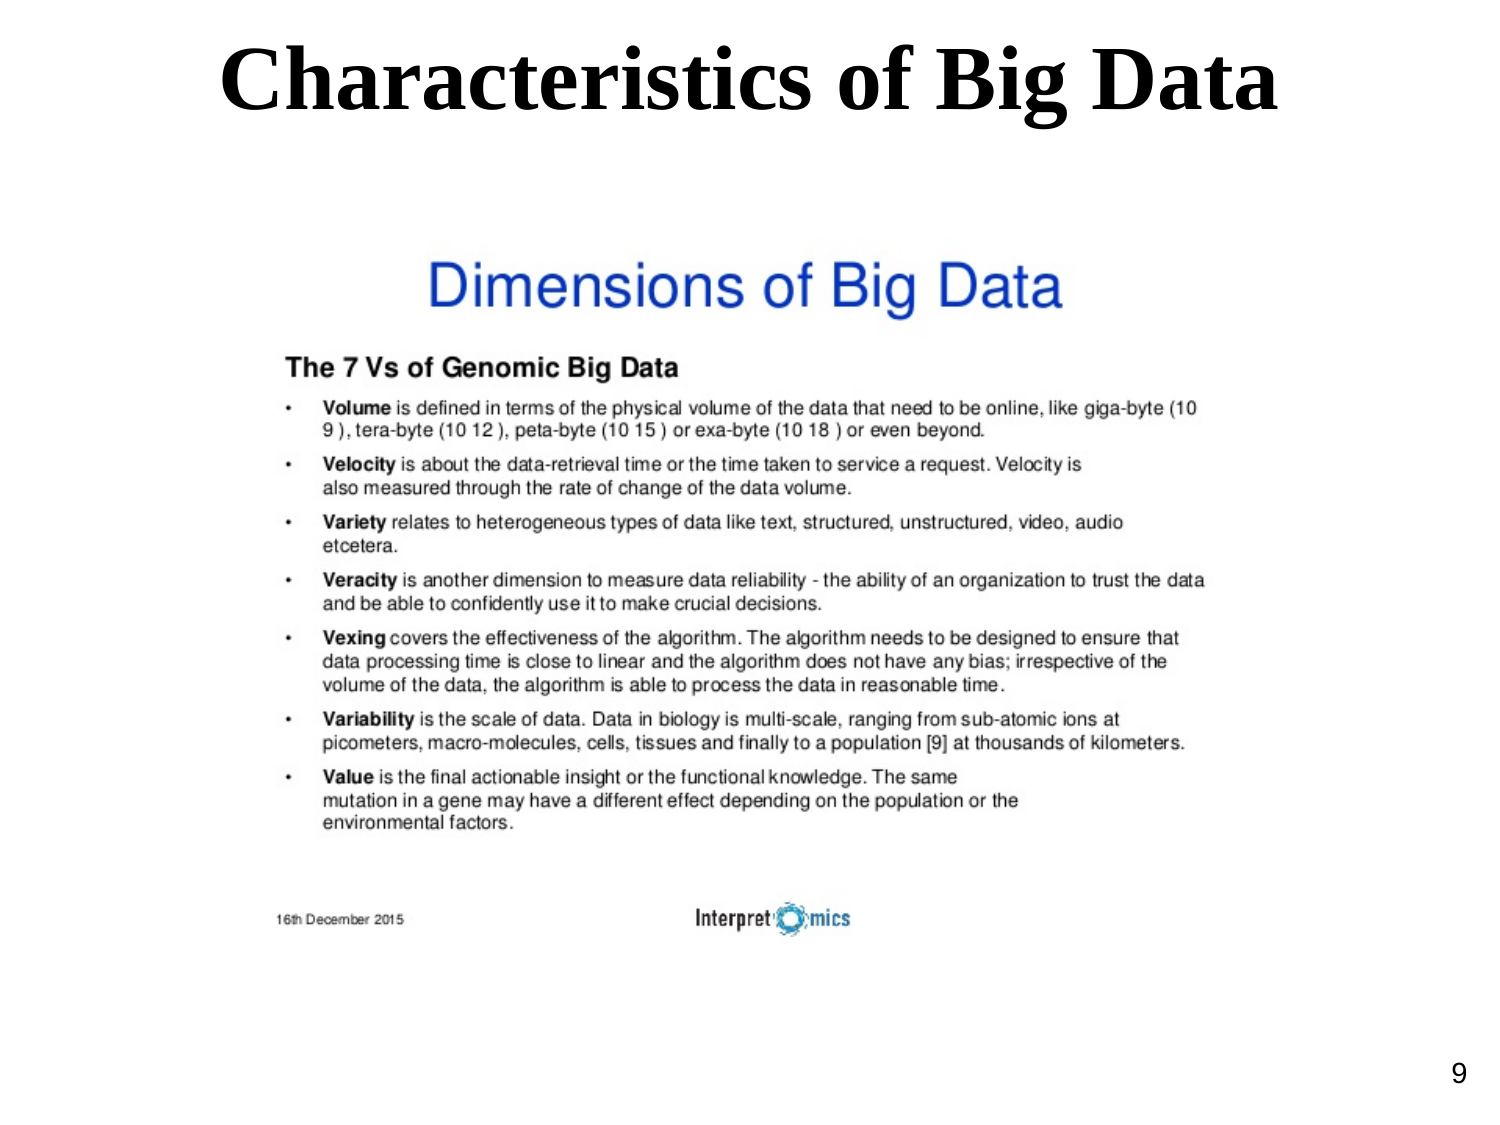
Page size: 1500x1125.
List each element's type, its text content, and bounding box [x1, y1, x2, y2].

slide_number 9 [1132, 1046, 1483, 1125]
picture [251, 187, 1249, 937]
text_box Characteristics of Big Data [0, 10, 1500, 136]
